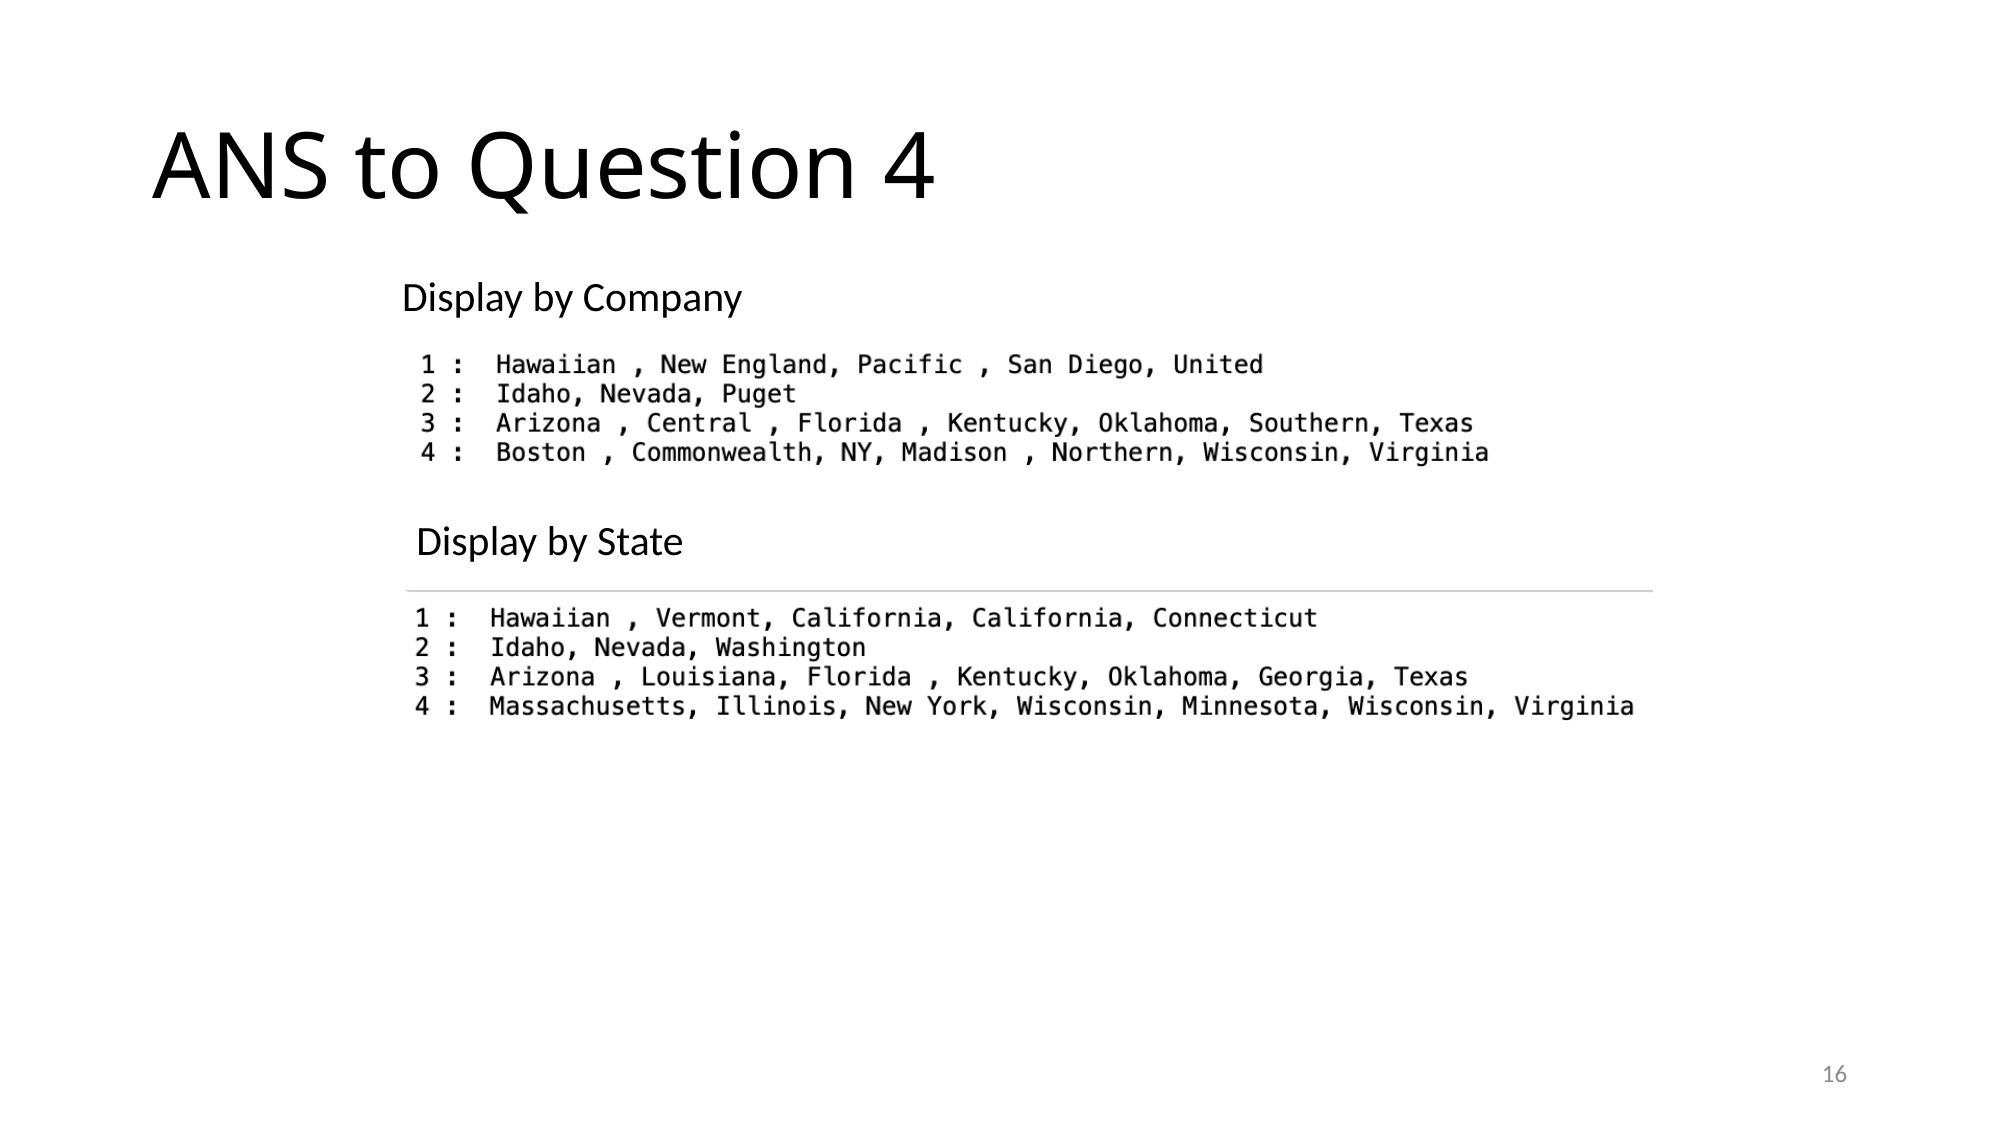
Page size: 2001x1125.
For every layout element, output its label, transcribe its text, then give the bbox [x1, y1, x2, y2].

text_box Display by Company [387, 262, 758, 328]
slide_number 16 [1412, 1042, 1863, 1103]
text_box Display by State [401, 506, 699, 572]
picture [398, 590, 1653, 741]
title ANS to Question 4 [137, 59, 1863, 278]
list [406, 346, 1502, 486]
